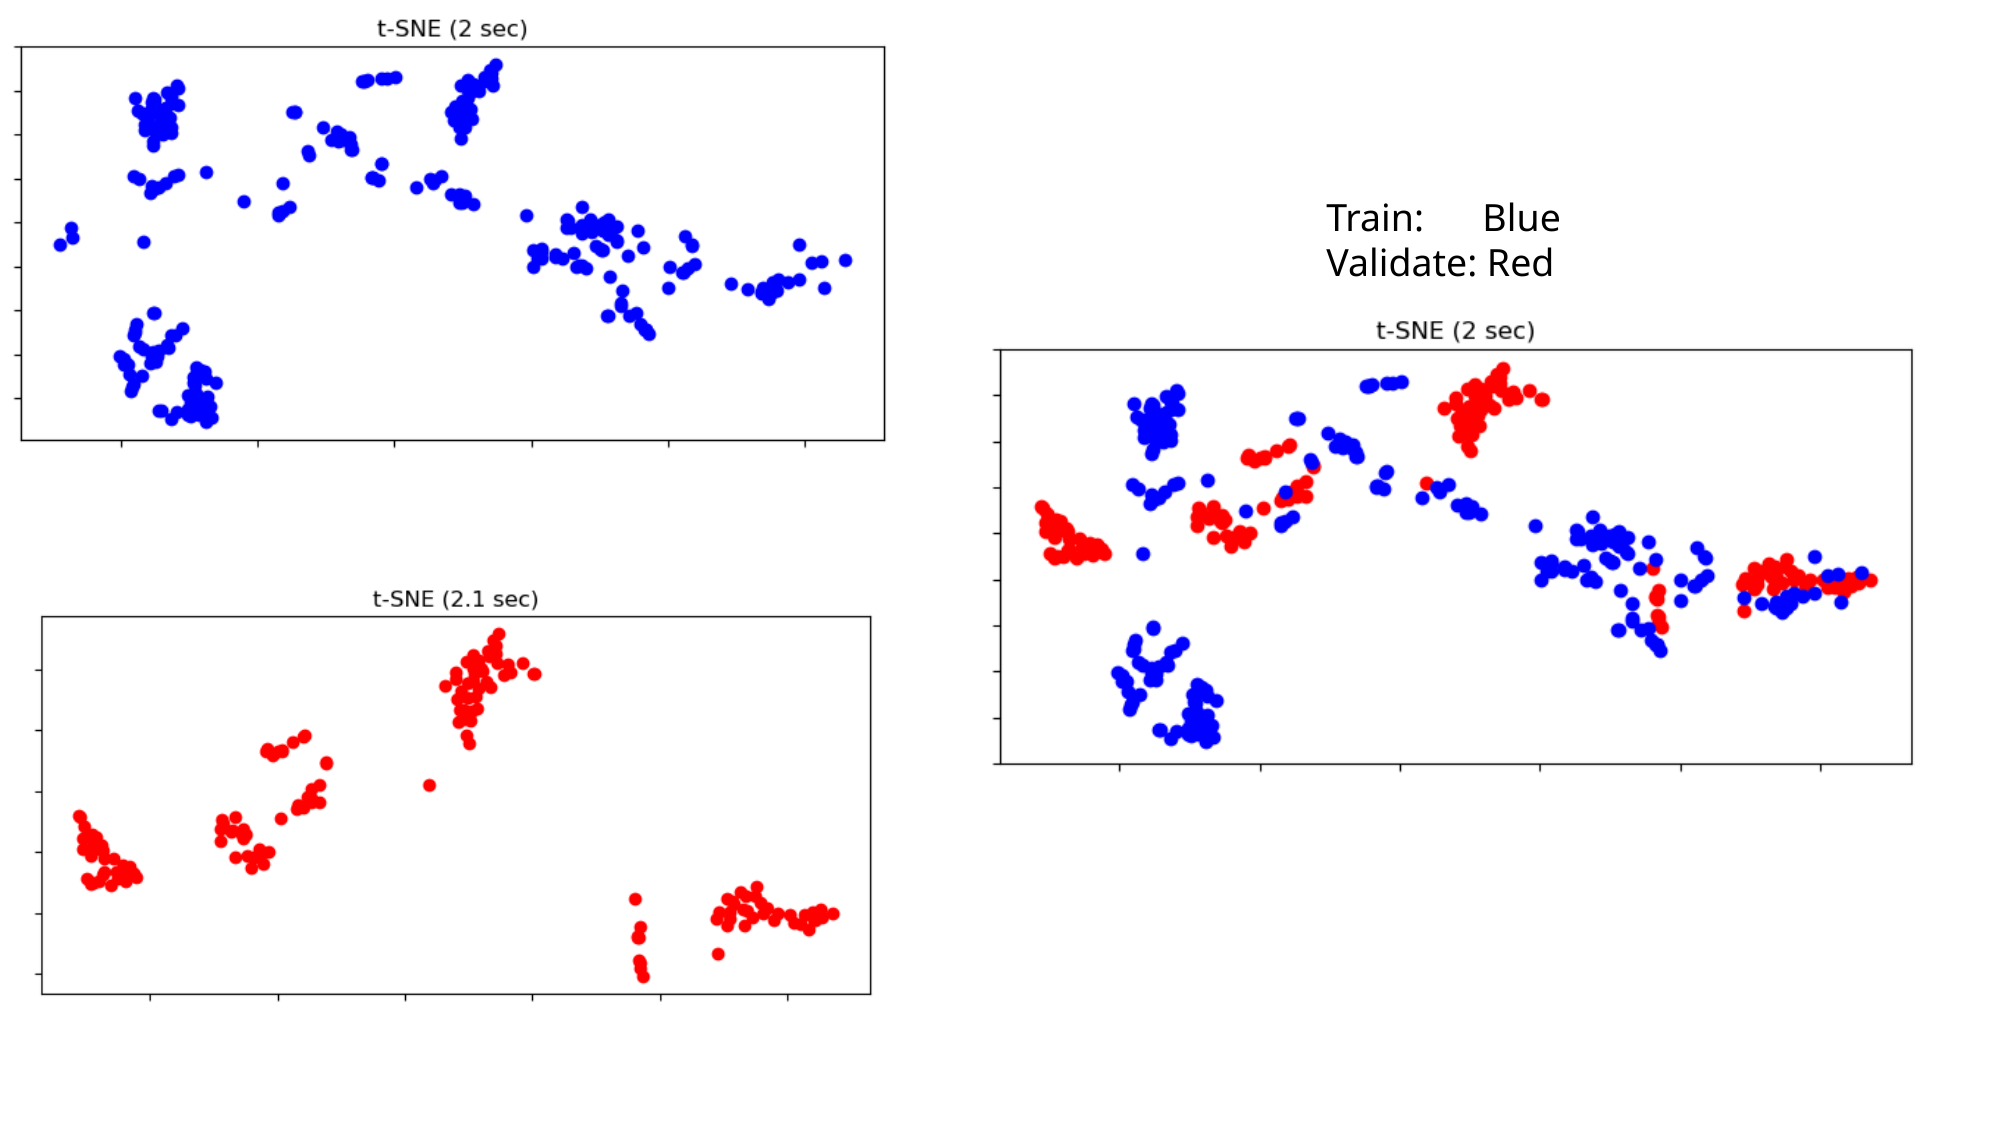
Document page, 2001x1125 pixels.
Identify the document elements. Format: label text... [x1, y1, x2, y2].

text_box Train: Blue Validate: Red [1311, 186, 1577, 273]
picture [0, 0, 1982, 1034]
